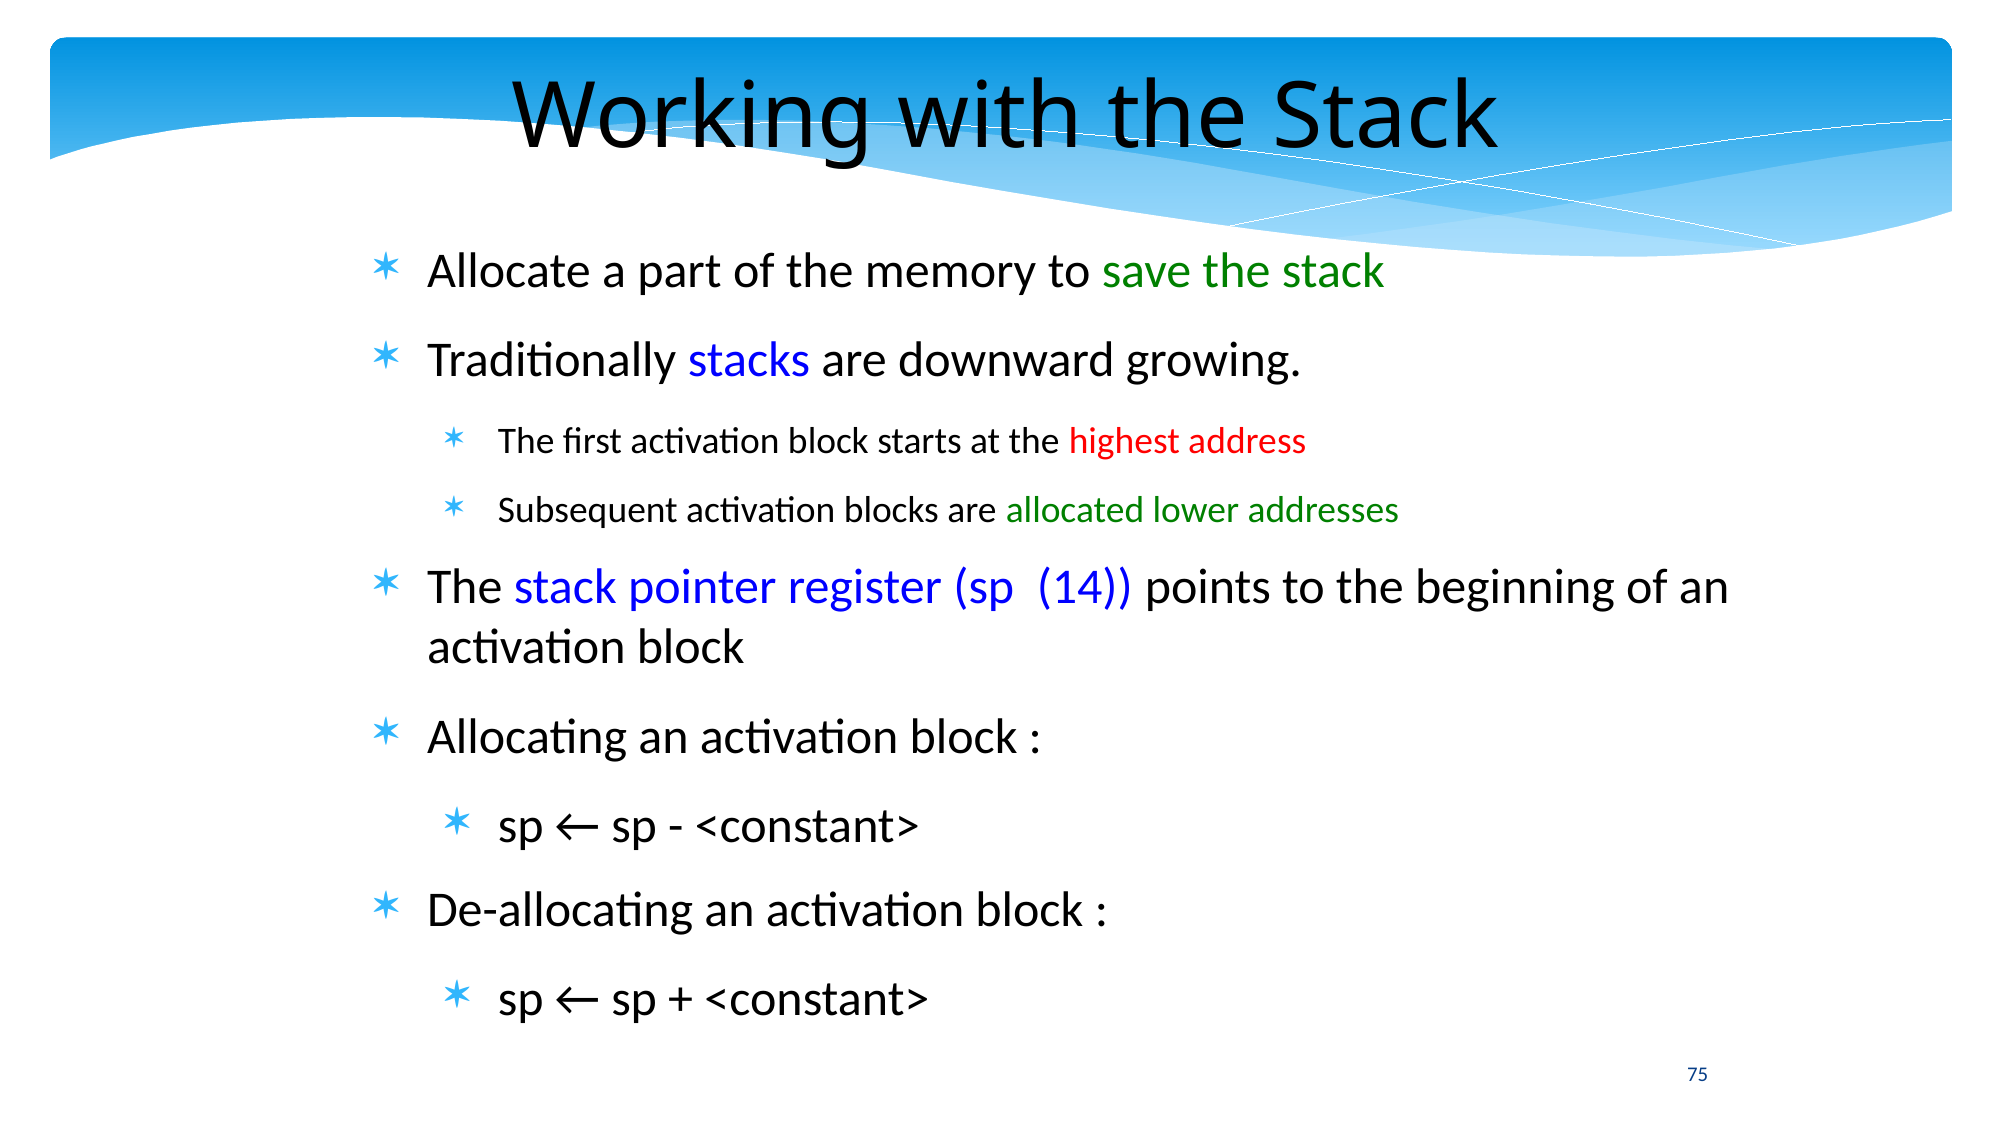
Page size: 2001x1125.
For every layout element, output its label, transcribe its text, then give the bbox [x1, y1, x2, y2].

slide_number 75 [1651, 1042, 1744, 1103]
list Allocate a part of the memory to save the stack Traditionally stacks are downward growing. The first activation block starts at the highest address Subsequent activation blocks are allocated lower addresses The stack pointer register (sp (14)) points to the beginning of an activation block Allocating an activation block : sp ← sp - <constant> De-allocating an activation block : sp ← sp + <constant> [356, 237, 1763, 980]
title Working with the Stack [287, 33, 1725, 188]
